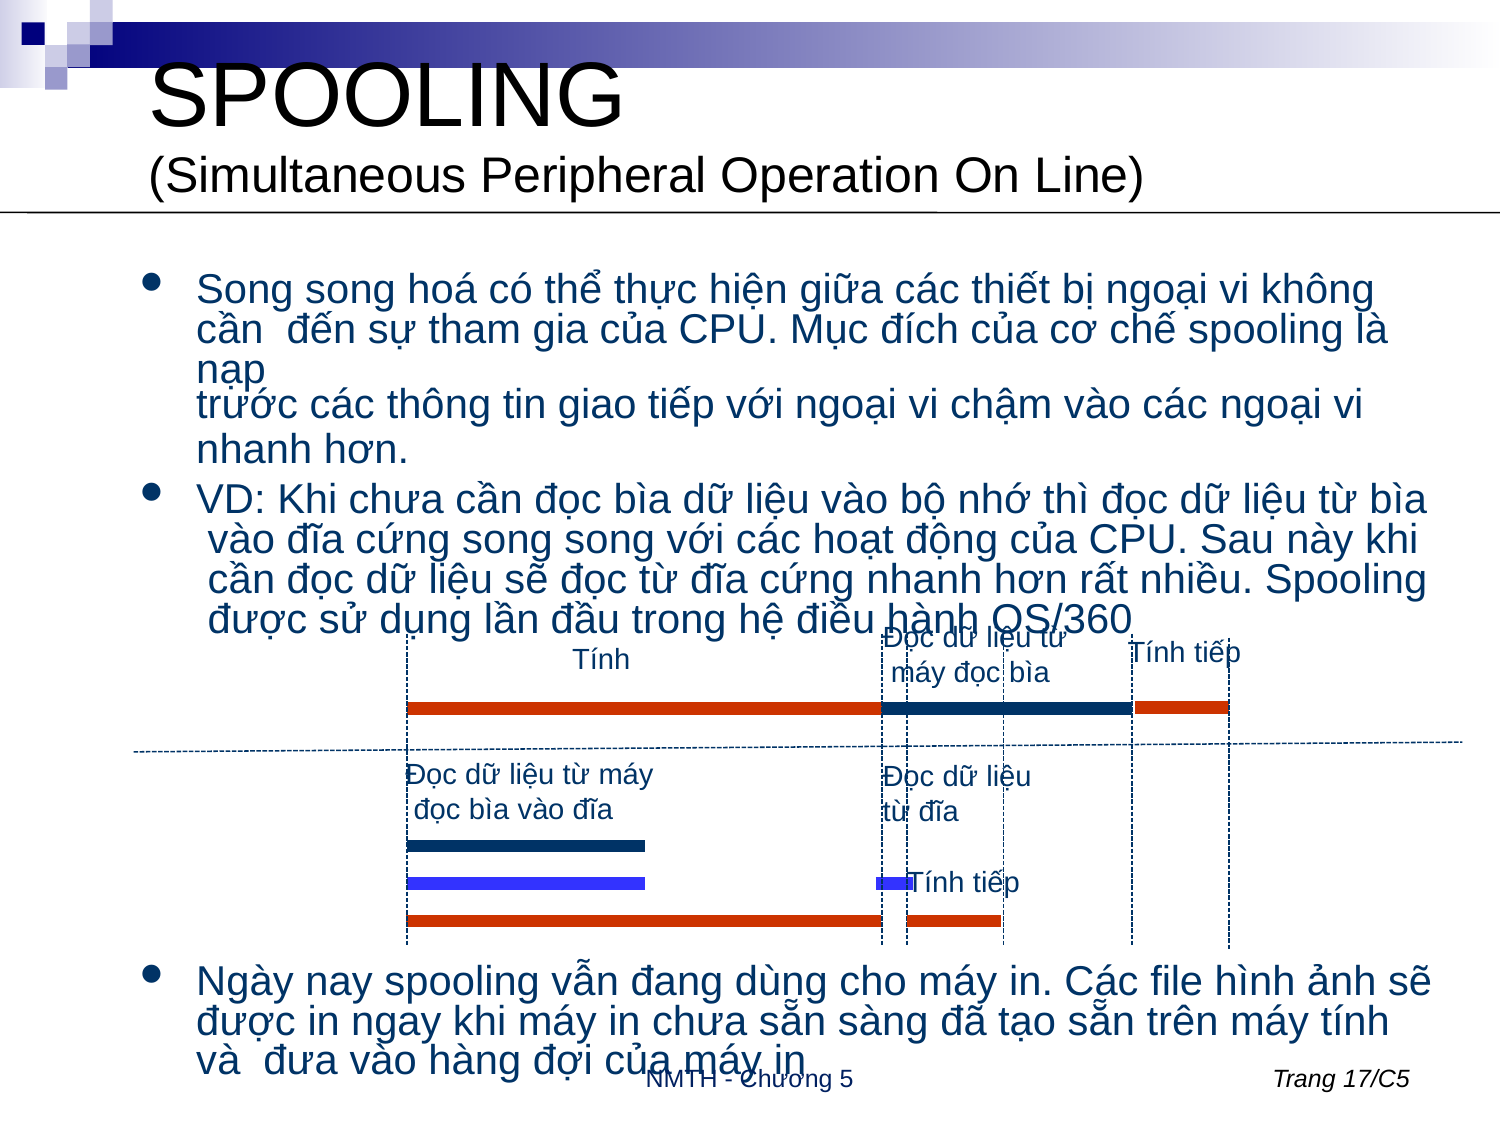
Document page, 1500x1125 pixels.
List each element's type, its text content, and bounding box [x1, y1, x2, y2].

text_box Đọc dữ liệu từ máy đọc bìa [880, 616, 1070, 632]
title SPOOLING (Simultaneous Peripheral Operation On Line) [146, 38, 1220, 229]
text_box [906, 633, 1230, 951]
footer NMTH - Chương 5 [512, 1025, 988, 1100]
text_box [132, 632, 1464, 947]
text_box Tính tiếp Ngày nay spooling vẫn đang dùng cho máy in. Các file hình ảnh sẽ được in ngay khi máy in chưa sẵn sàng đã tạo sẵn trên máy tính và đưa vào hàng đợi của máy in [137, 947, 1446, 1083]
text_box Song song hoá có thể thực hiện giữa các thiết bị ngoại vi không cần đến sự tham gia của CPU. Mục đích của cơ chế spooling là nạp trước các thông tin giao tiếp với ngoại vi chậm vào các ngoại vi nhanh hơn. VD: Khi chưa cần đọc bìa dữ liệu vào bộ nhớ thì đọc dữ liệu từ bìa vào đĩa cứng song song với các hoạt động của CPU. Sau này khi cần đọc dữ liệu sẽ đọc từ đĩa cứng nhanh hơn rất nhiều. Spooling được sử dụng lần đầu trong hệ điều hành OS/360 [137, 259, 1455, 632]
slide_number Trang 17/C5 [1074, 1025, 1425, 1100]
